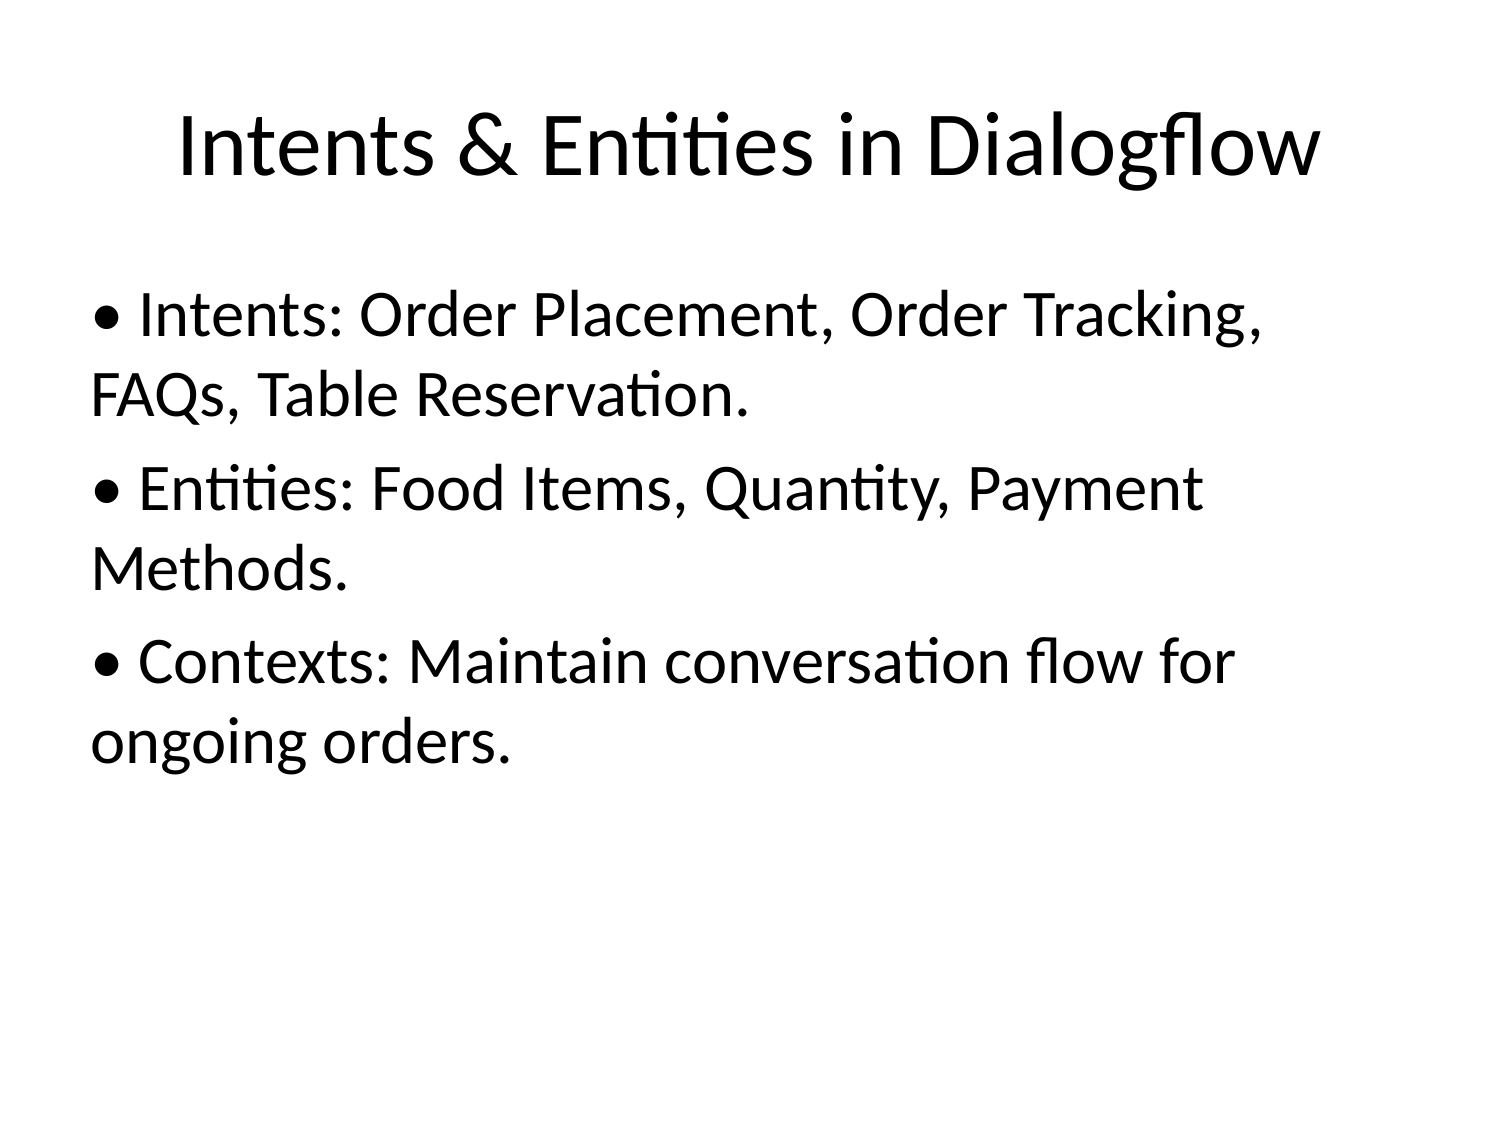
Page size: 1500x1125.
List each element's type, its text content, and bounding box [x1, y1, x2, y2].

title Intents & Entities in Dialogflow [75, 45, 1425, 233]
list • Intents: Order Placement, Order Tracking, FAQs, Table Reservation. • Entities: Food Items, Quantity, Payment Methods. • Contexts: Maintain conversation flow for ongoing orders. [75, 262, 1425, 1005]
